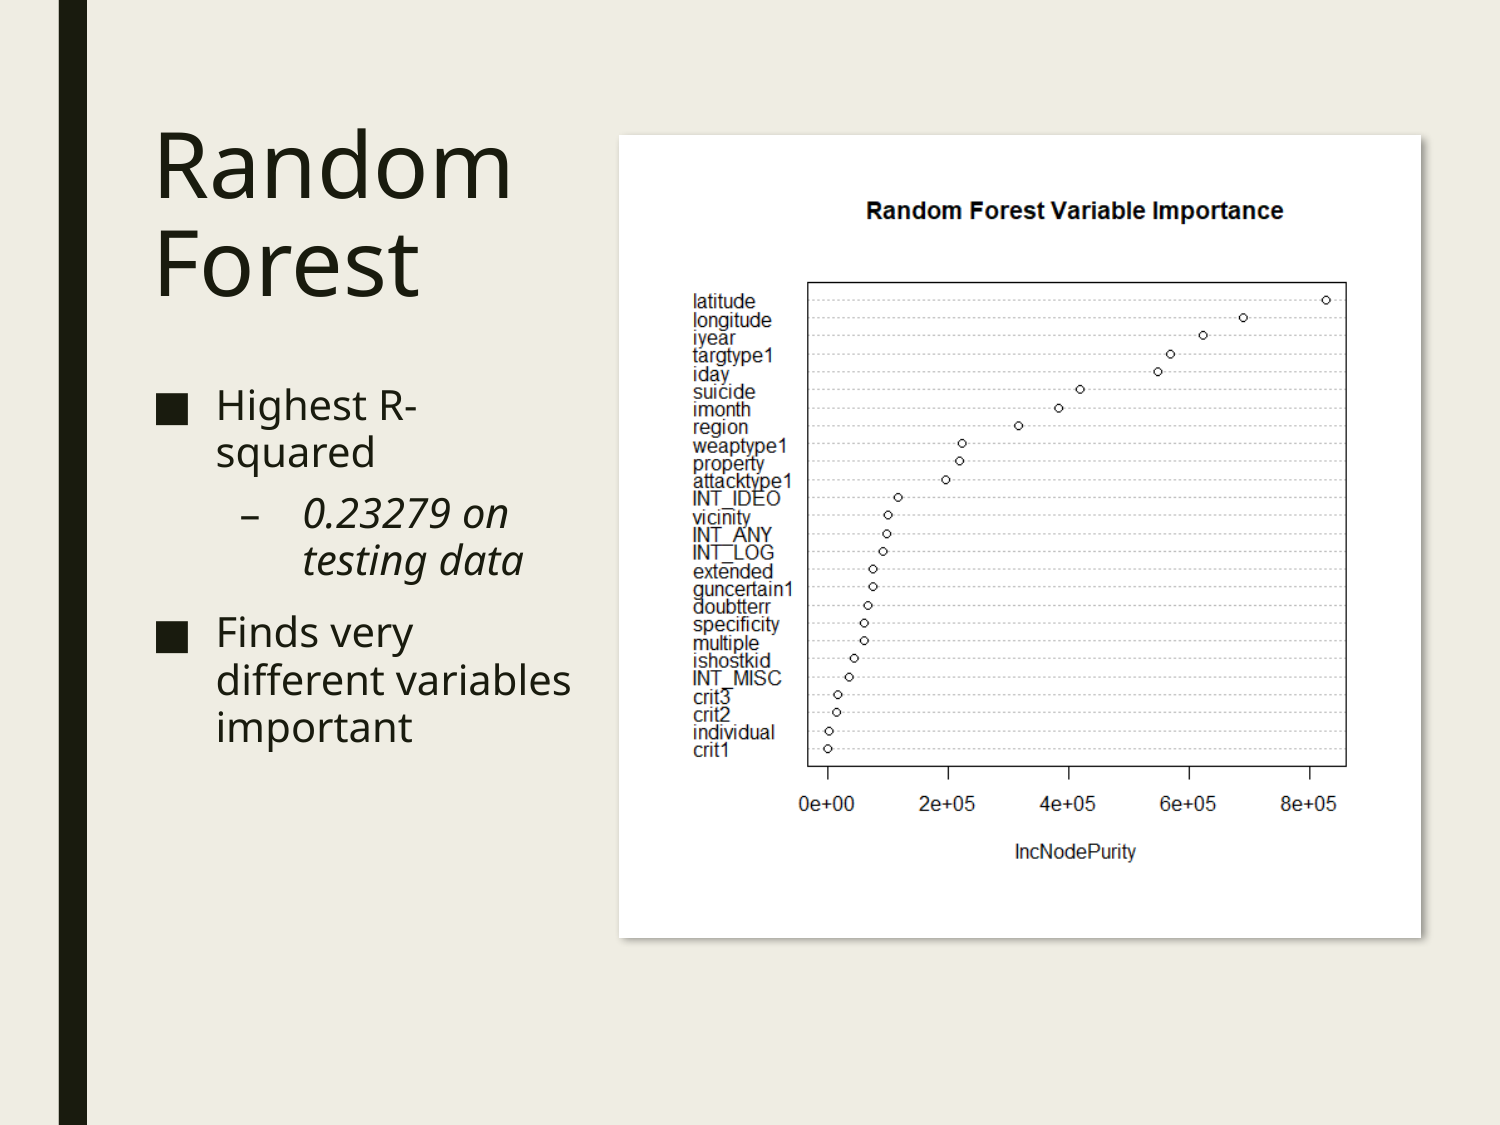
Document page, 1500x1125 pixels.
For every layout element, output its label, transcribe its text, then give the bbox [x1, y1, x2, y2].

list Highest R-squared 0.23279 on testing data Finds very different variables important [137, 375, 588, 963]
picture [618, 135, 1421, 938]
title Random Forest [137, 112, 542, 357]
